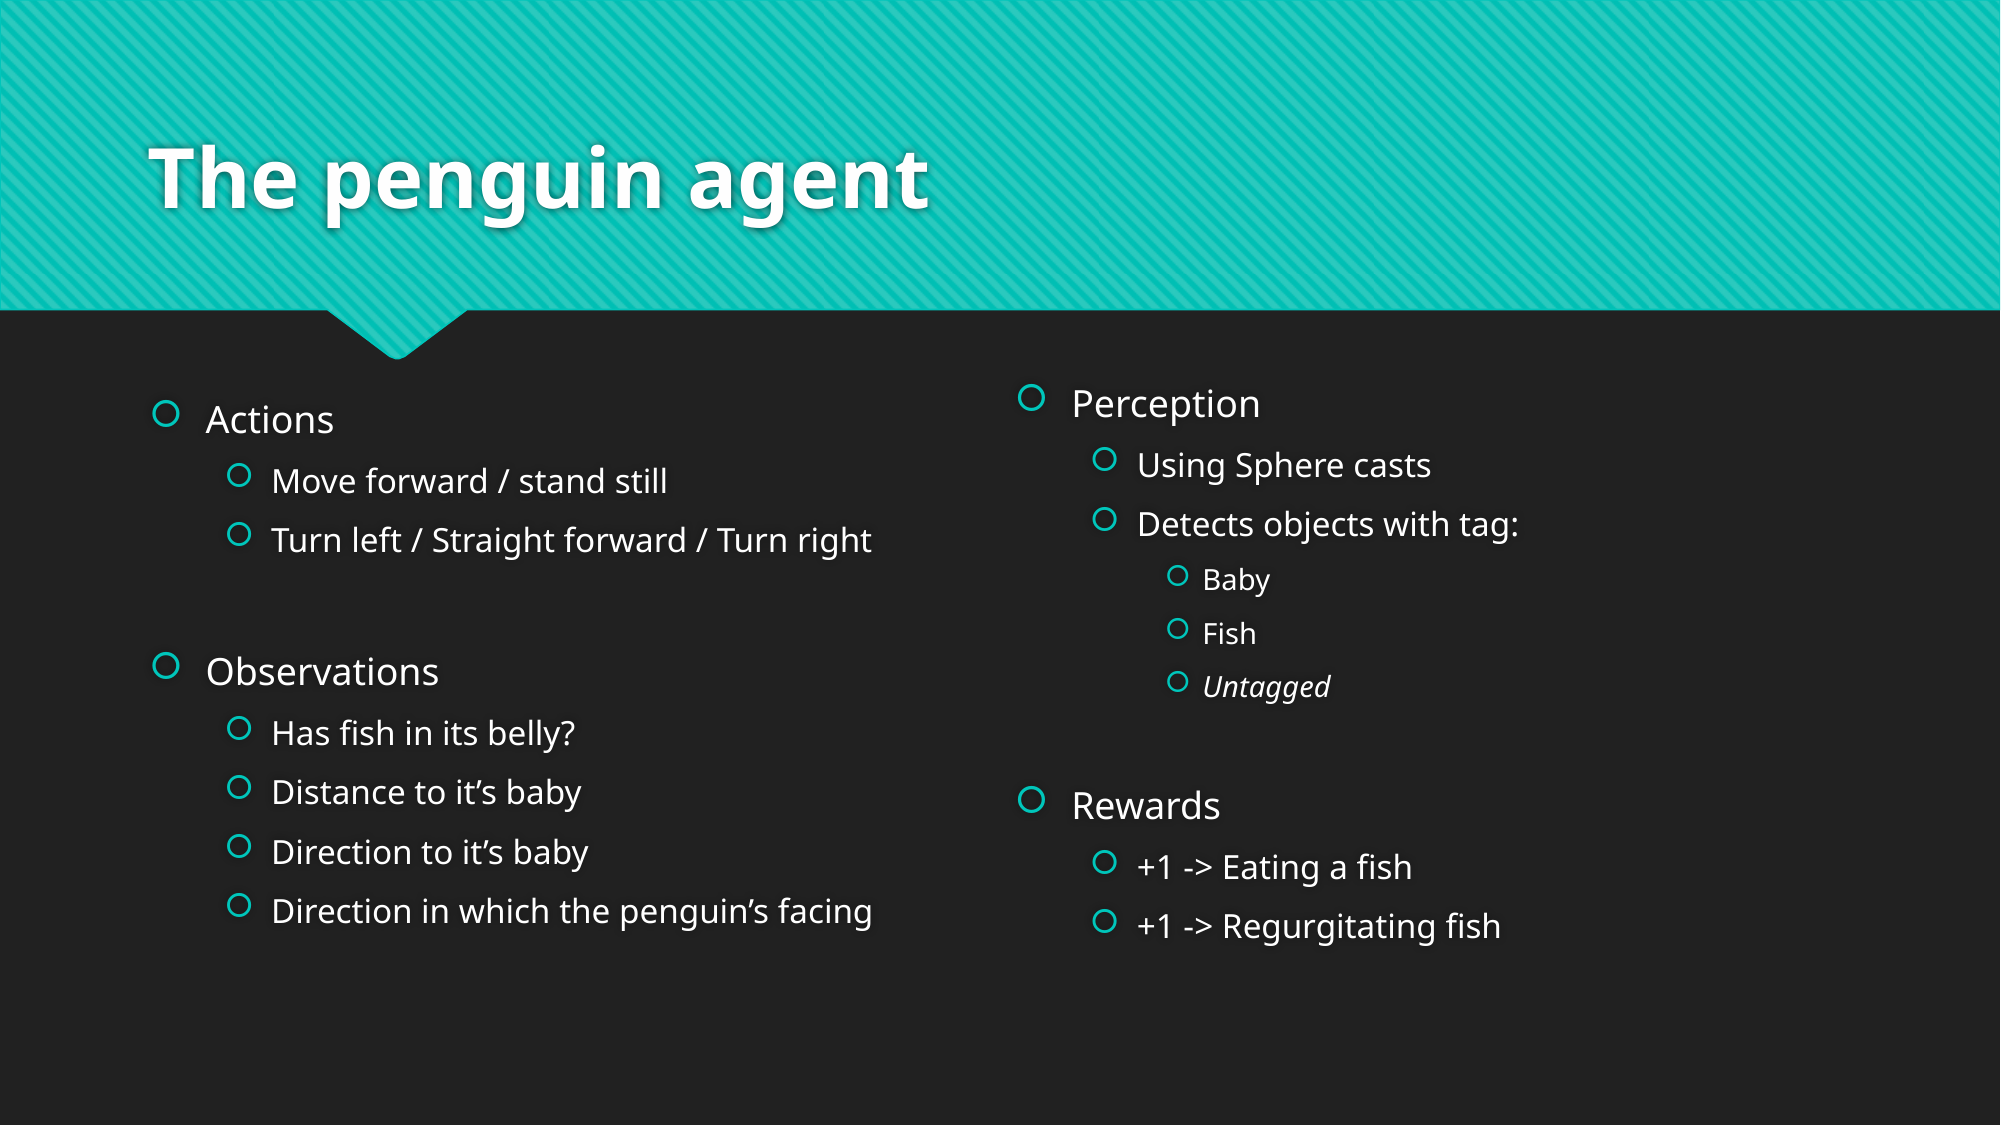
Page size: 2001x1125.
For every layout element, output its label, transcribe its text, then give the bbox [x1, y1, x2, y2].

text_box Perception Using Sphere casts Detects objects with tag: Baby Fish Untagged Rewards +1 -> Eating a fish +1 -> Regurgitating fish [999, 364, 1866, 962]
list Actions Move forward / stand still Turn left / Straight forward / Turn right Observations Has fish in its belly? Distance to it’s baby Direction to it’s baby Direction in which the penguin’s facing [134, 364, 994, 962]
title The penguin agent [132, 73, 1868, 233]
